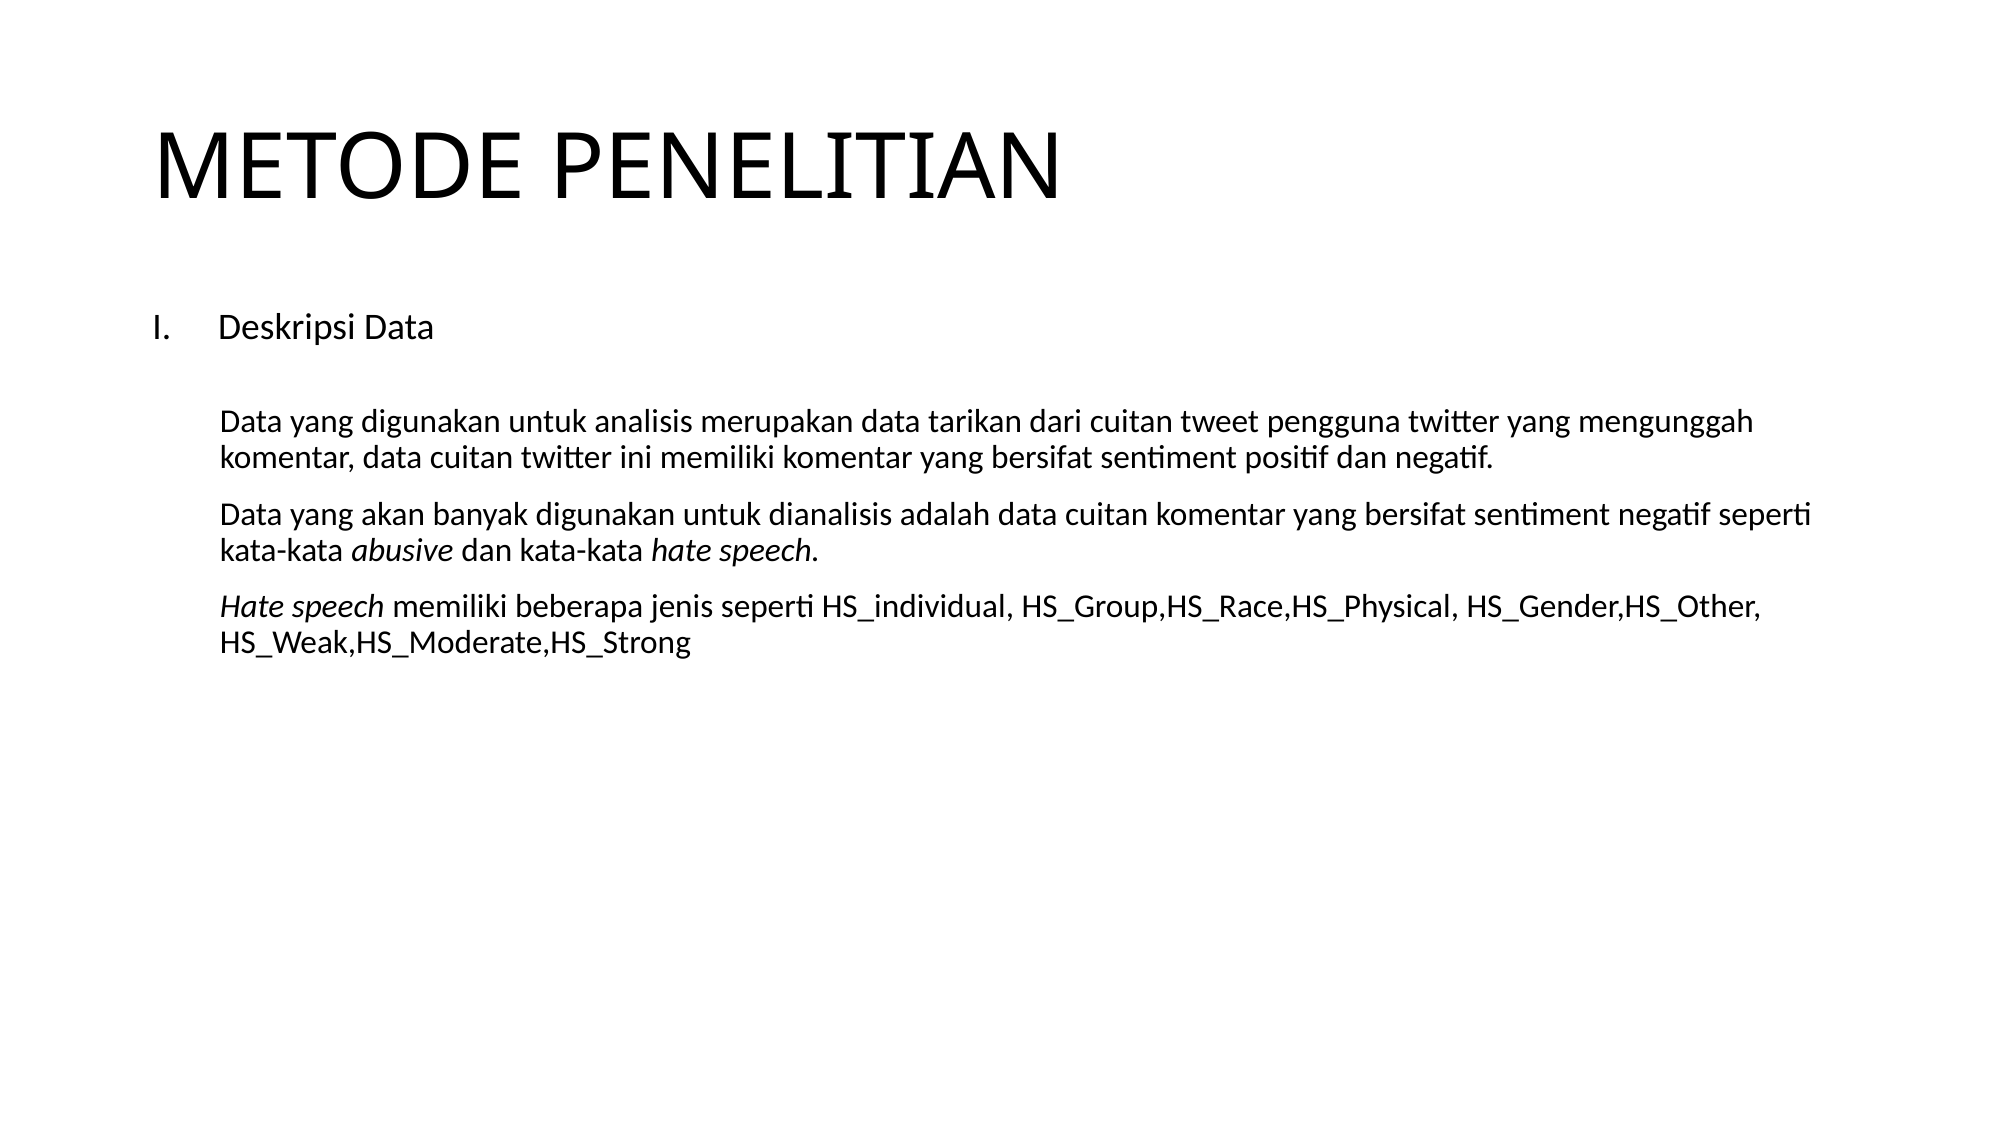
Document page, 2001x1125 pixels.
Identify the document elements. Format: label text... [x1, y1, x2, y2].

list Deskripsi Data Data yang digunakan untuk analisis merupakan data tarikan dari cuitan tweet pengguna twitter yang mengunggah komentar, data cuitan twitter ini memiliki komentar yang bersifat sentiment positif dan negatif. Data yang akan banyak digunakan untuk dianalisis adalah data cuitan komentar yang bersifat sentiment negatif seperti kata-kata abusive dan kata-kata hate speech. Hate speech memiliki beberapa jenis seperti HS_individual, HS_Group,HS_Race,HS_Physical, HS_Gender,HS_Other, HS_Weak,HS_Moderate,HS_Strong [137, 299, 1863, 1014]
title METODE PENELITIAN [137, 59, 1863, 278]
